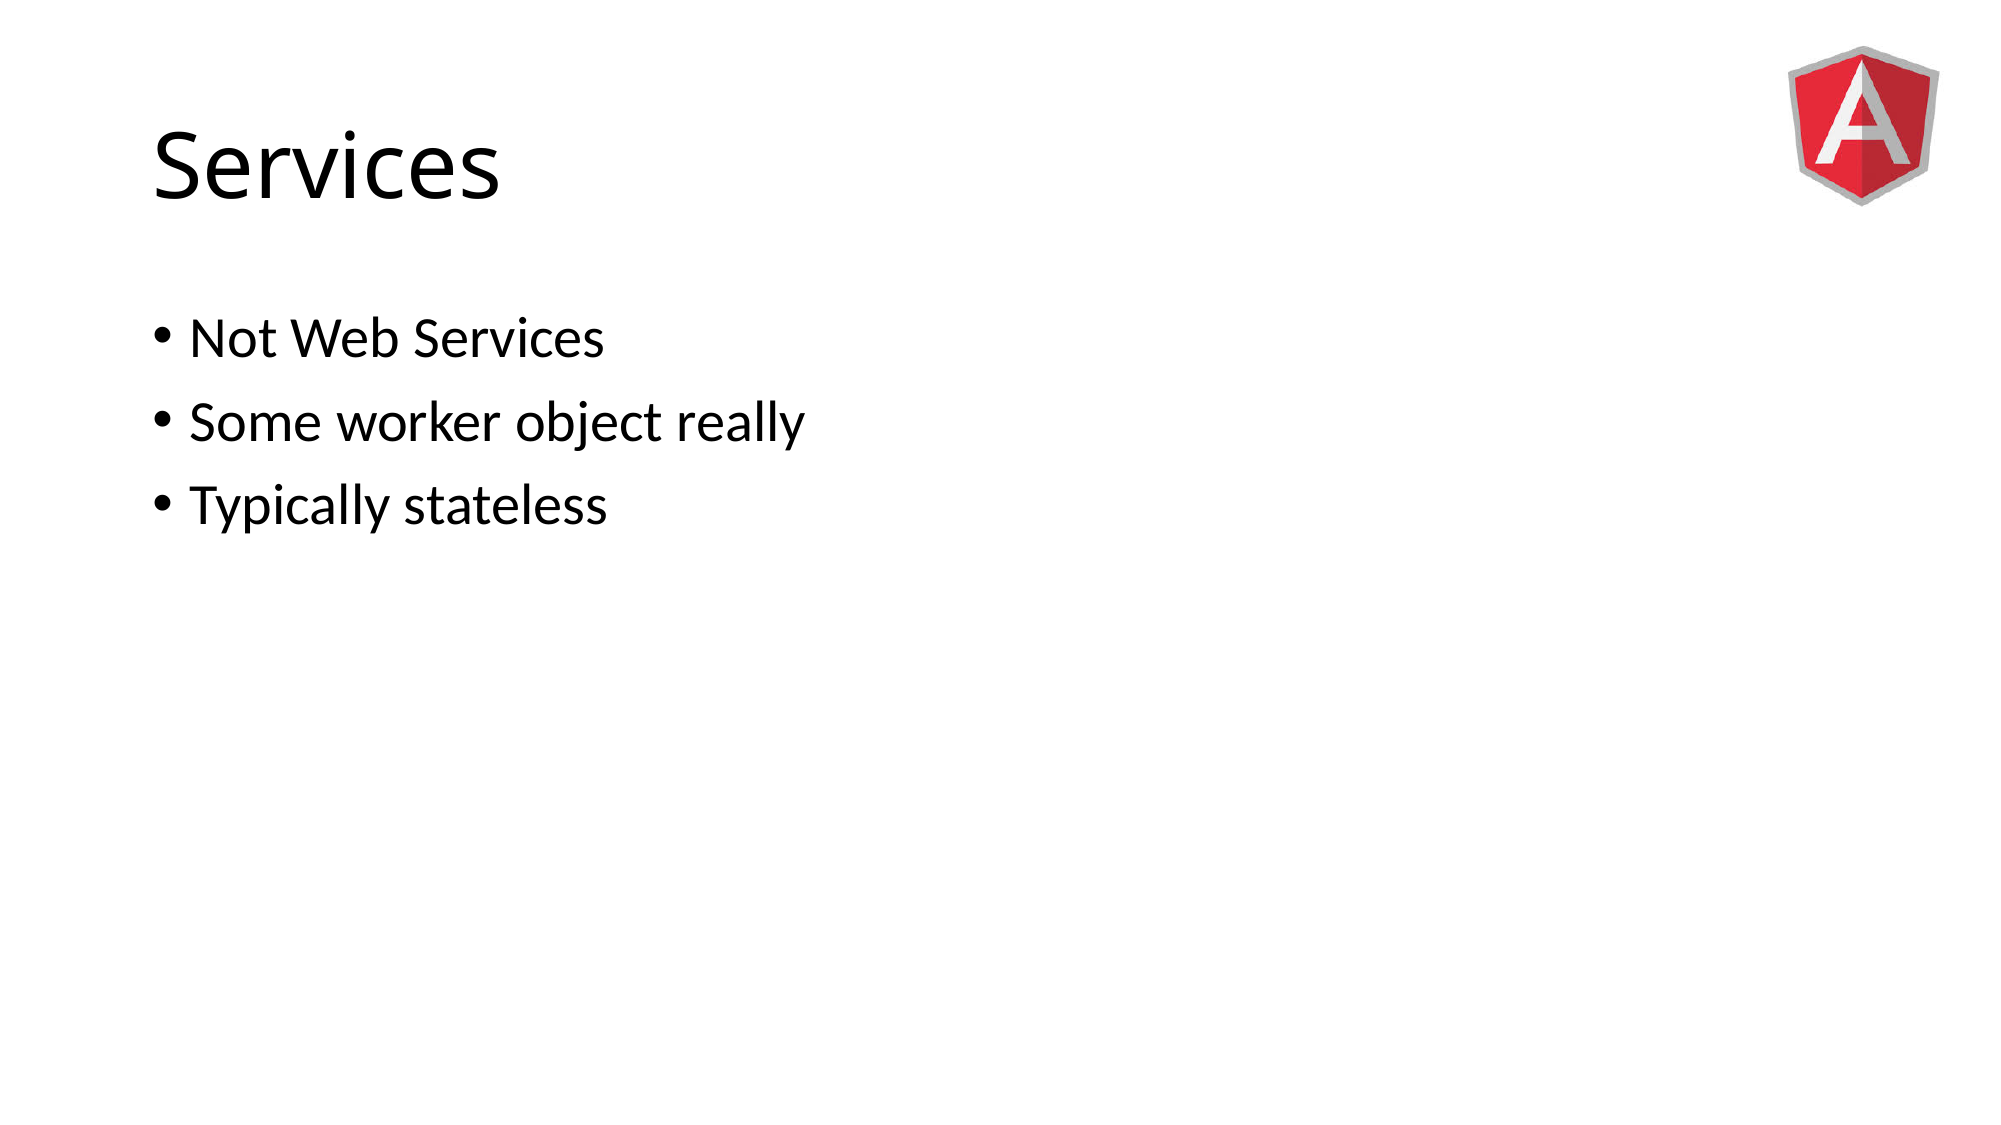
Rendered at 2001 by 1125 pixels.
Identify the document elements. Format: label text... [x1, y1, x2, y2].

list Not Web Services Some worker object really Typically stateless [137, 299, 1863, 1014]
title Services [137, 59, 1863, 278]
picture [1767, 30, 1958, 221]
